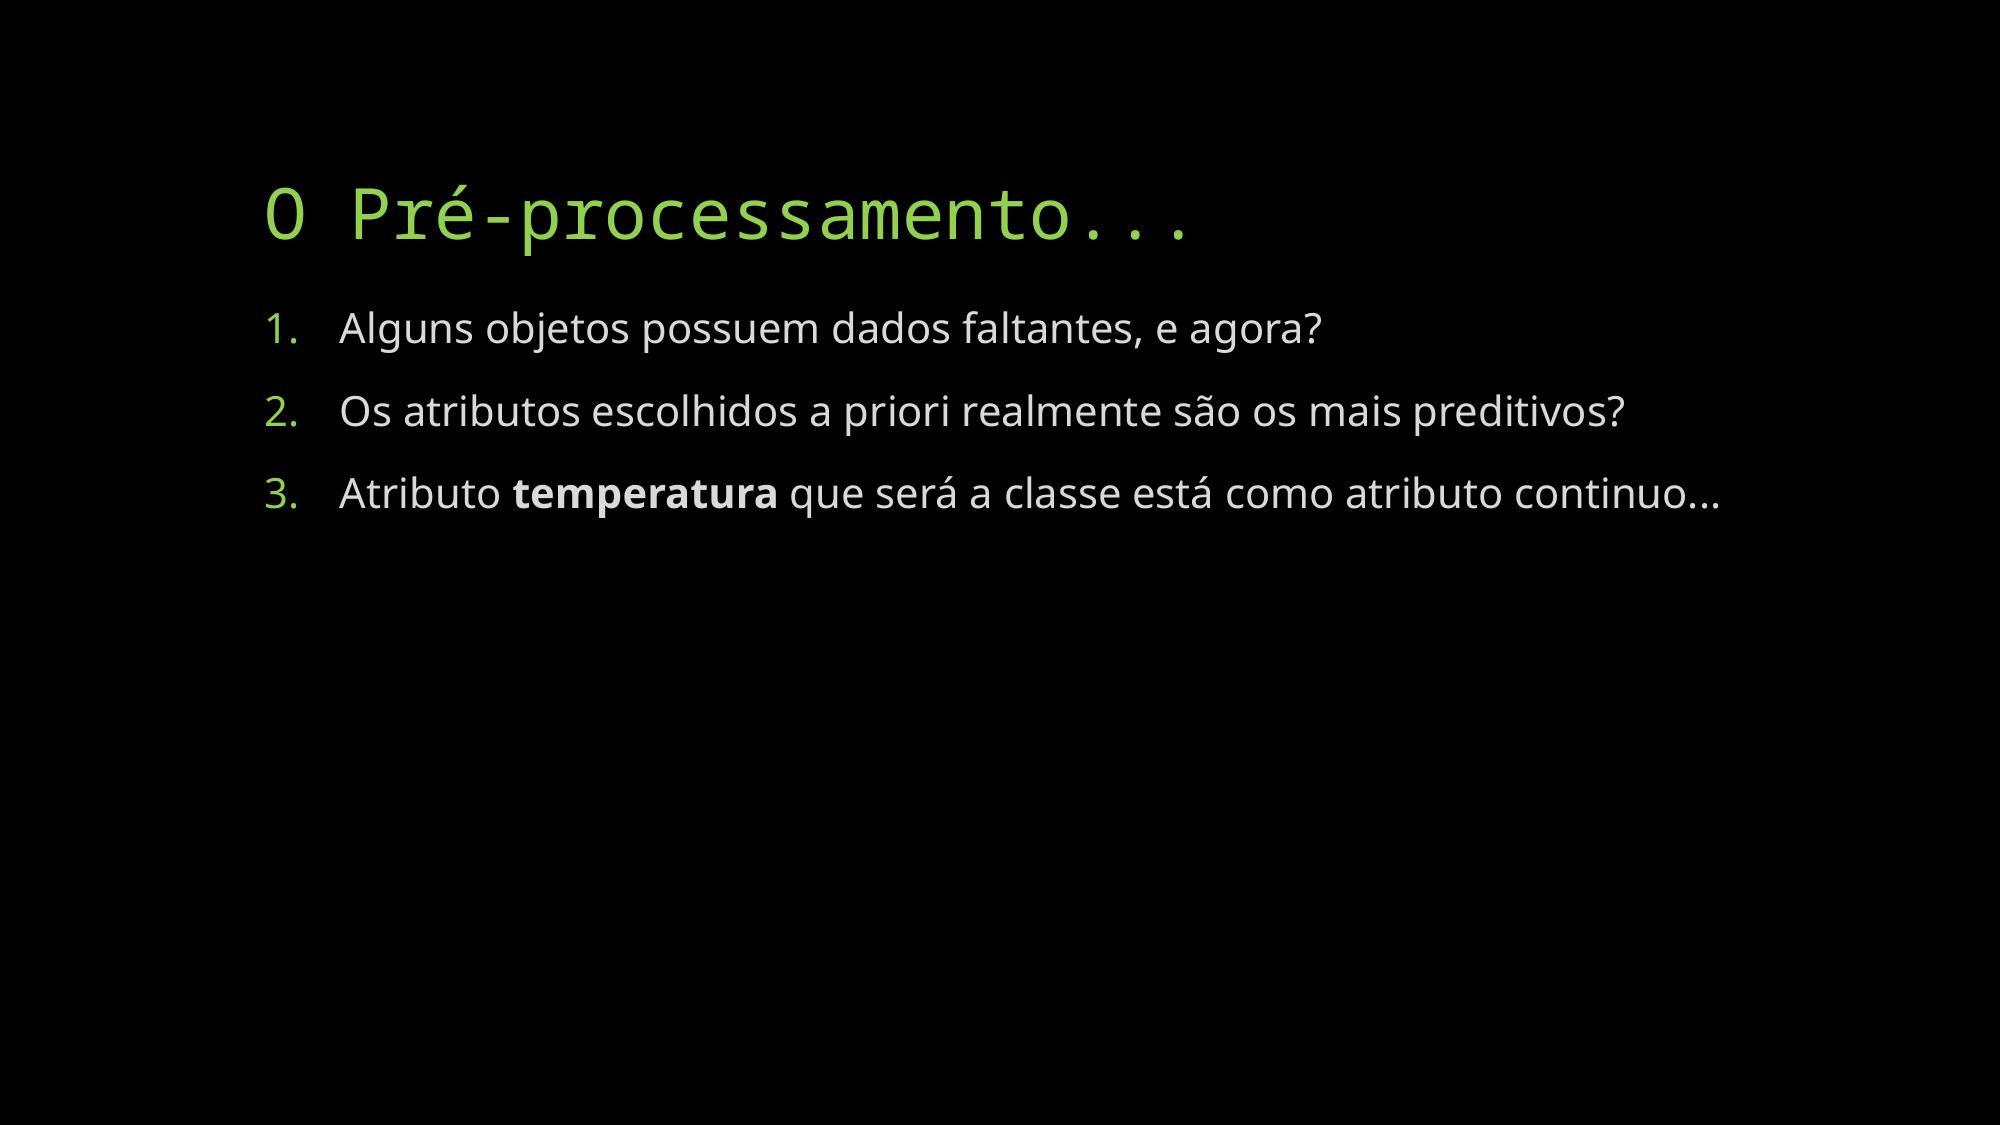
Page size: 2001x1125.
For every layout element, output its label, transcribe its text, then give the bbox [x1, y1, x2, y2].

title O Pré-processamento... [249, 75, 1750, 263]
list Alguns objetos possuem dados faltantes, e agora? Os atributos escolhidos a priori realmente são os mais preditivos? Atributo temperatura que será a classe está como atributo continuo... [249, 299, 1750, 1000]
